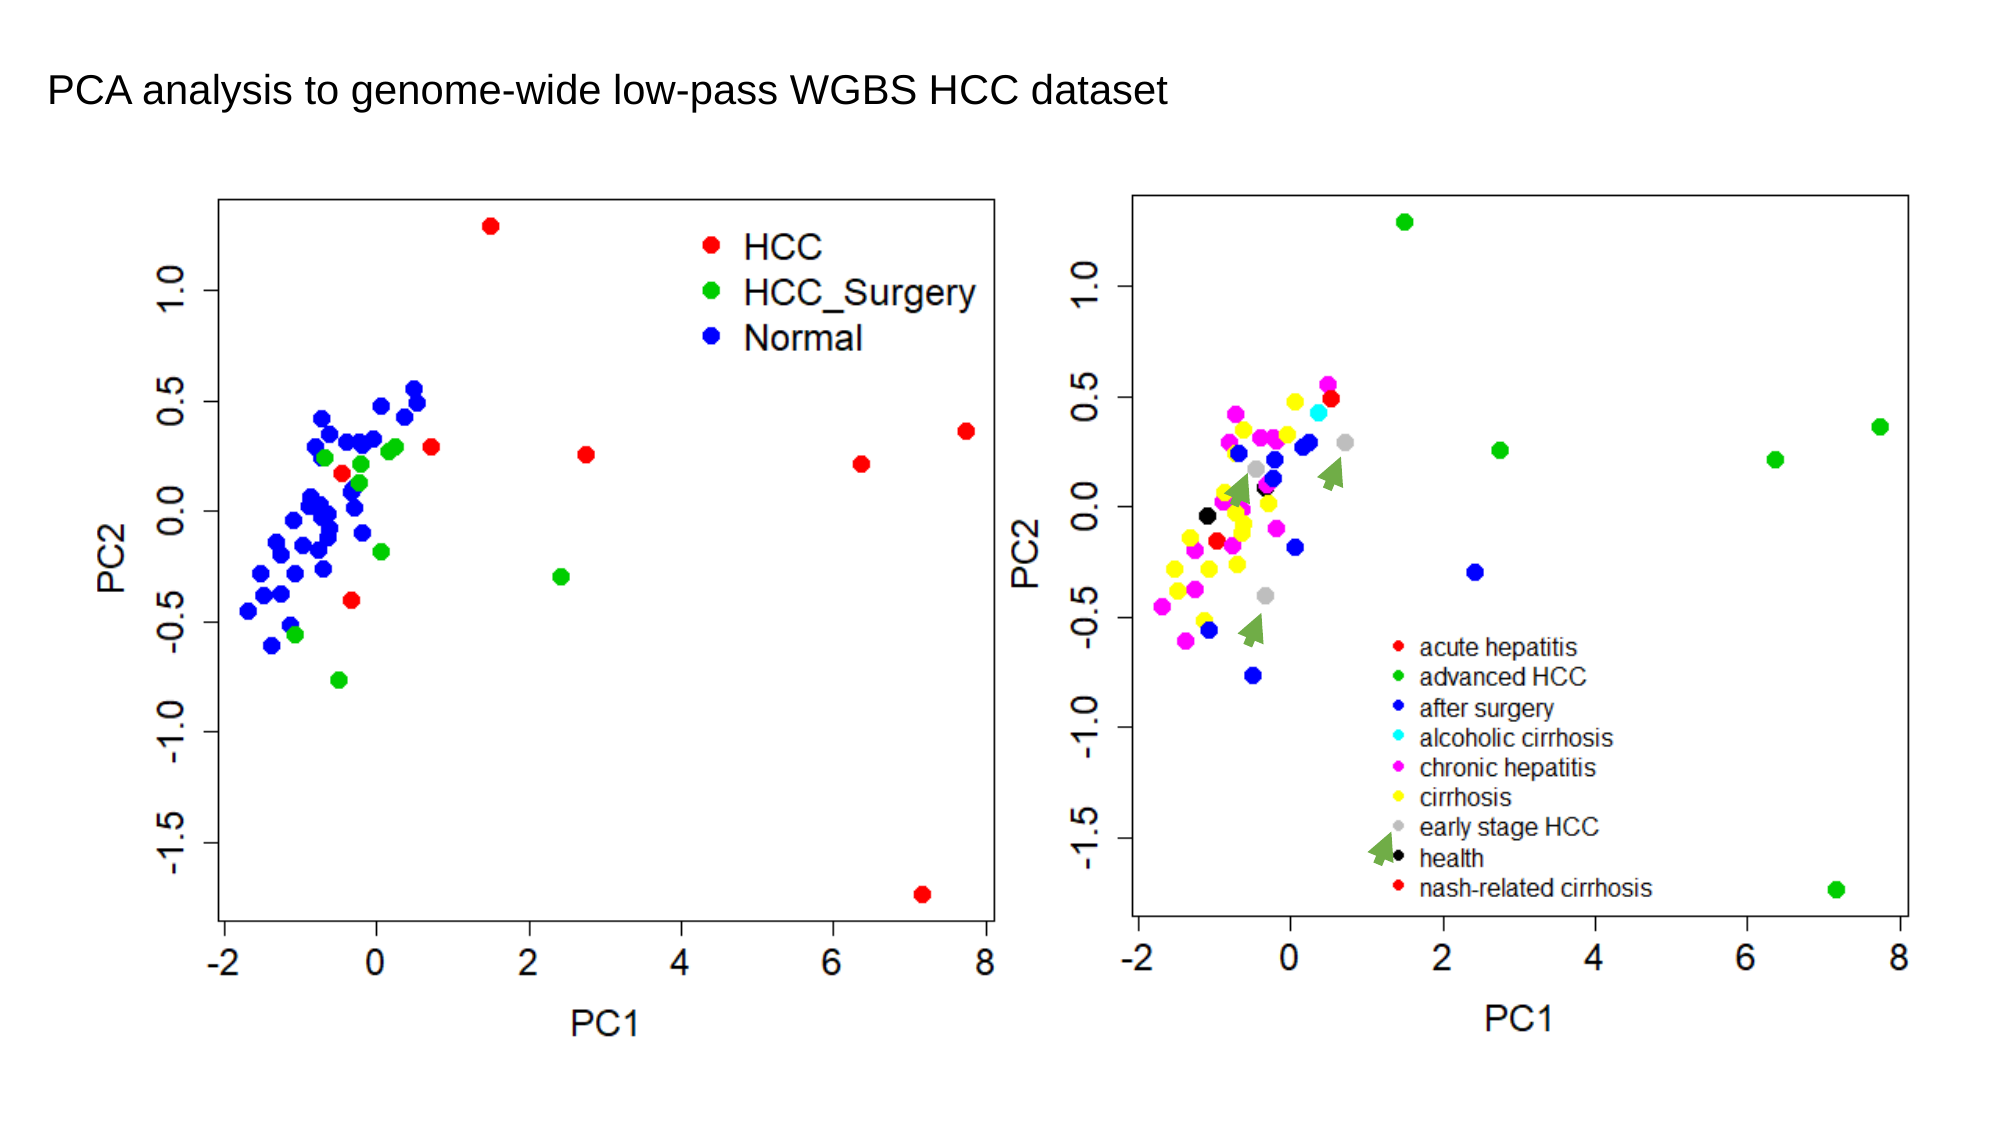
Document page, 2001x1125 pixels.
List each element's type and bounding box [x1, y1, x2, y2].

text_box [32, 55, 1920, 1044]
